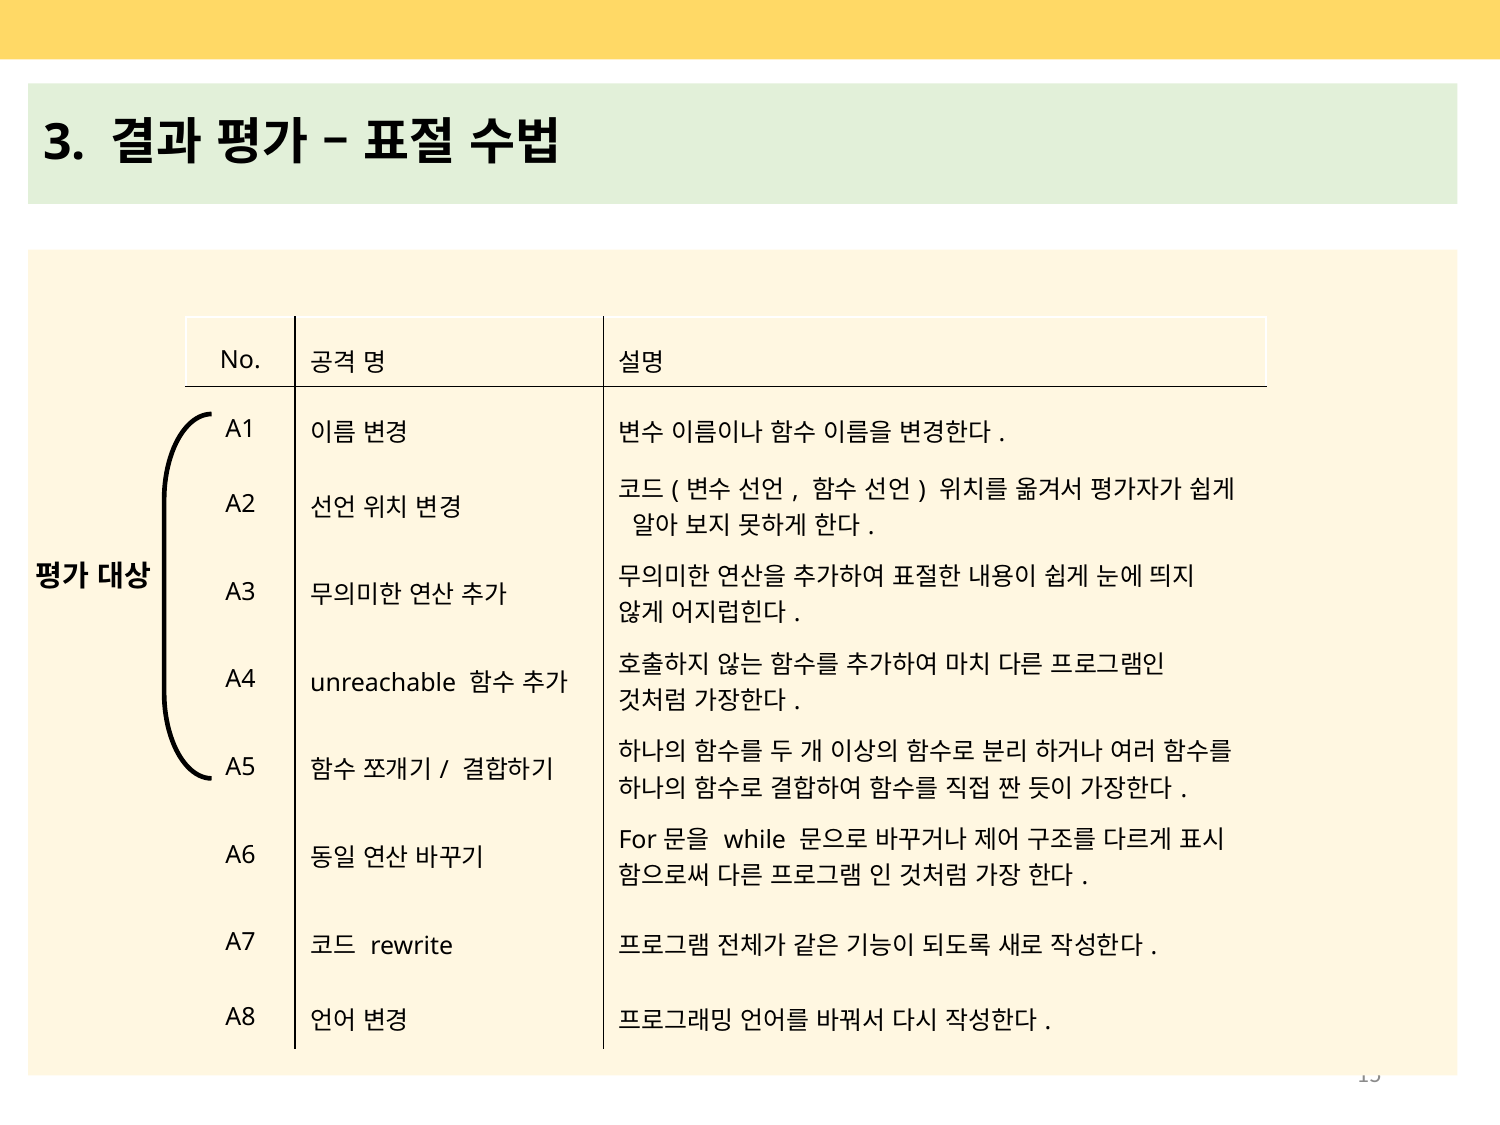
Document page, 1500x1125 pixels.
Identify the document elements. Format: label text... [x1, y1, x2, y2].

table_cell A6 [186, 812, 294, 899]
text_box [27, 249, 1458, 1076]
table_cell 선언 위치 변경 [296, 462, 603, 549]
text_box 평가 대상 [20, 549, 173, 600]
table_cell 함수 쪼개기/ 결합하기 [296, 724, 603, 812]
text_box [0, 0, 1500, 61]
table_cell 변수 이름이나 함수 이름을 변경한다. [604, 387, 1266, 462]
table_cell A3 [212, 549, 294, 637]
text_box 3. 결과 평가 – 표절 수법 [28, 83, 1458, 204]
table_cell A2 [212, 462, 294, 549]
table_cell For문을 while 문으로 바꾸거나 제어 구조를 다르게 표시 함으로써 다른 프로그램 인 것처럼 가장 한다. [604, 812, 1266, 899]
table_cell 언어 변경 [296, 974, 603, 1049]
table_header No. [187, 318, 294, 386]
table_header 공격 명 [296, 318, 603, 386]
table_cell 하나의 함수를 두 개 이상의 함수로 분리 하거나 여러 함수를 하나의 함수로 결합하여 함수를 직접 짠 듯이 가장한다. [604, 724, 1266, 812]
table_cell 동일 연산 바꾸기 [296, 812, 603, 899]
table_cell A4 [212, 637, 294, 724]
table_cell 코드 rewrite [296, 899, 603, 974]
table_cell 이름 변경 [296, 387, 603, 462]
table_cell A8 [186, 974, 294, 1049]
table_cell 무의미한 연산을 추가하여 표절한 내용이 쉽게 눈에 띄지 않게 어지럽힌다. [604, 549, 1266, 637]
table_cell 무의미한 연산 추가 [296, 549, 603, 637]
table_cell 프로그래밍 언어를 바꿔서 다시 작성한다. [604, 974, 1266, 1049]
slide_number 15 [1059, 1042, 1397, 1103]
table_cell 프로그램 전체가 같은 기능이 되도록 새로 작성한다. [604, 899, 1266, 974]
table_cell A1 [186, 387, 294, 462]
table_cell unreachable 함수 추가 [296, 637, 603, 724]
text_box [163, 413, 212, 779]
table_header 설명 [604, 318, 1265, 386]
table_cell A7 [186, 899, 294, 974]
table_cell A5 [186, 724, 294, 812]
table_cell 호출하지 않는 함수를 추가하여 마치 다른 프로그램인 것처럼 가장한다. [604, 637, 1266, 724]
table_cell 코드(변수 선언, 함수 선언) 위치를 옮겨서 평가자가 쉽게 알아 보지 못하게 한다. [604, 462, 1266, 549]
